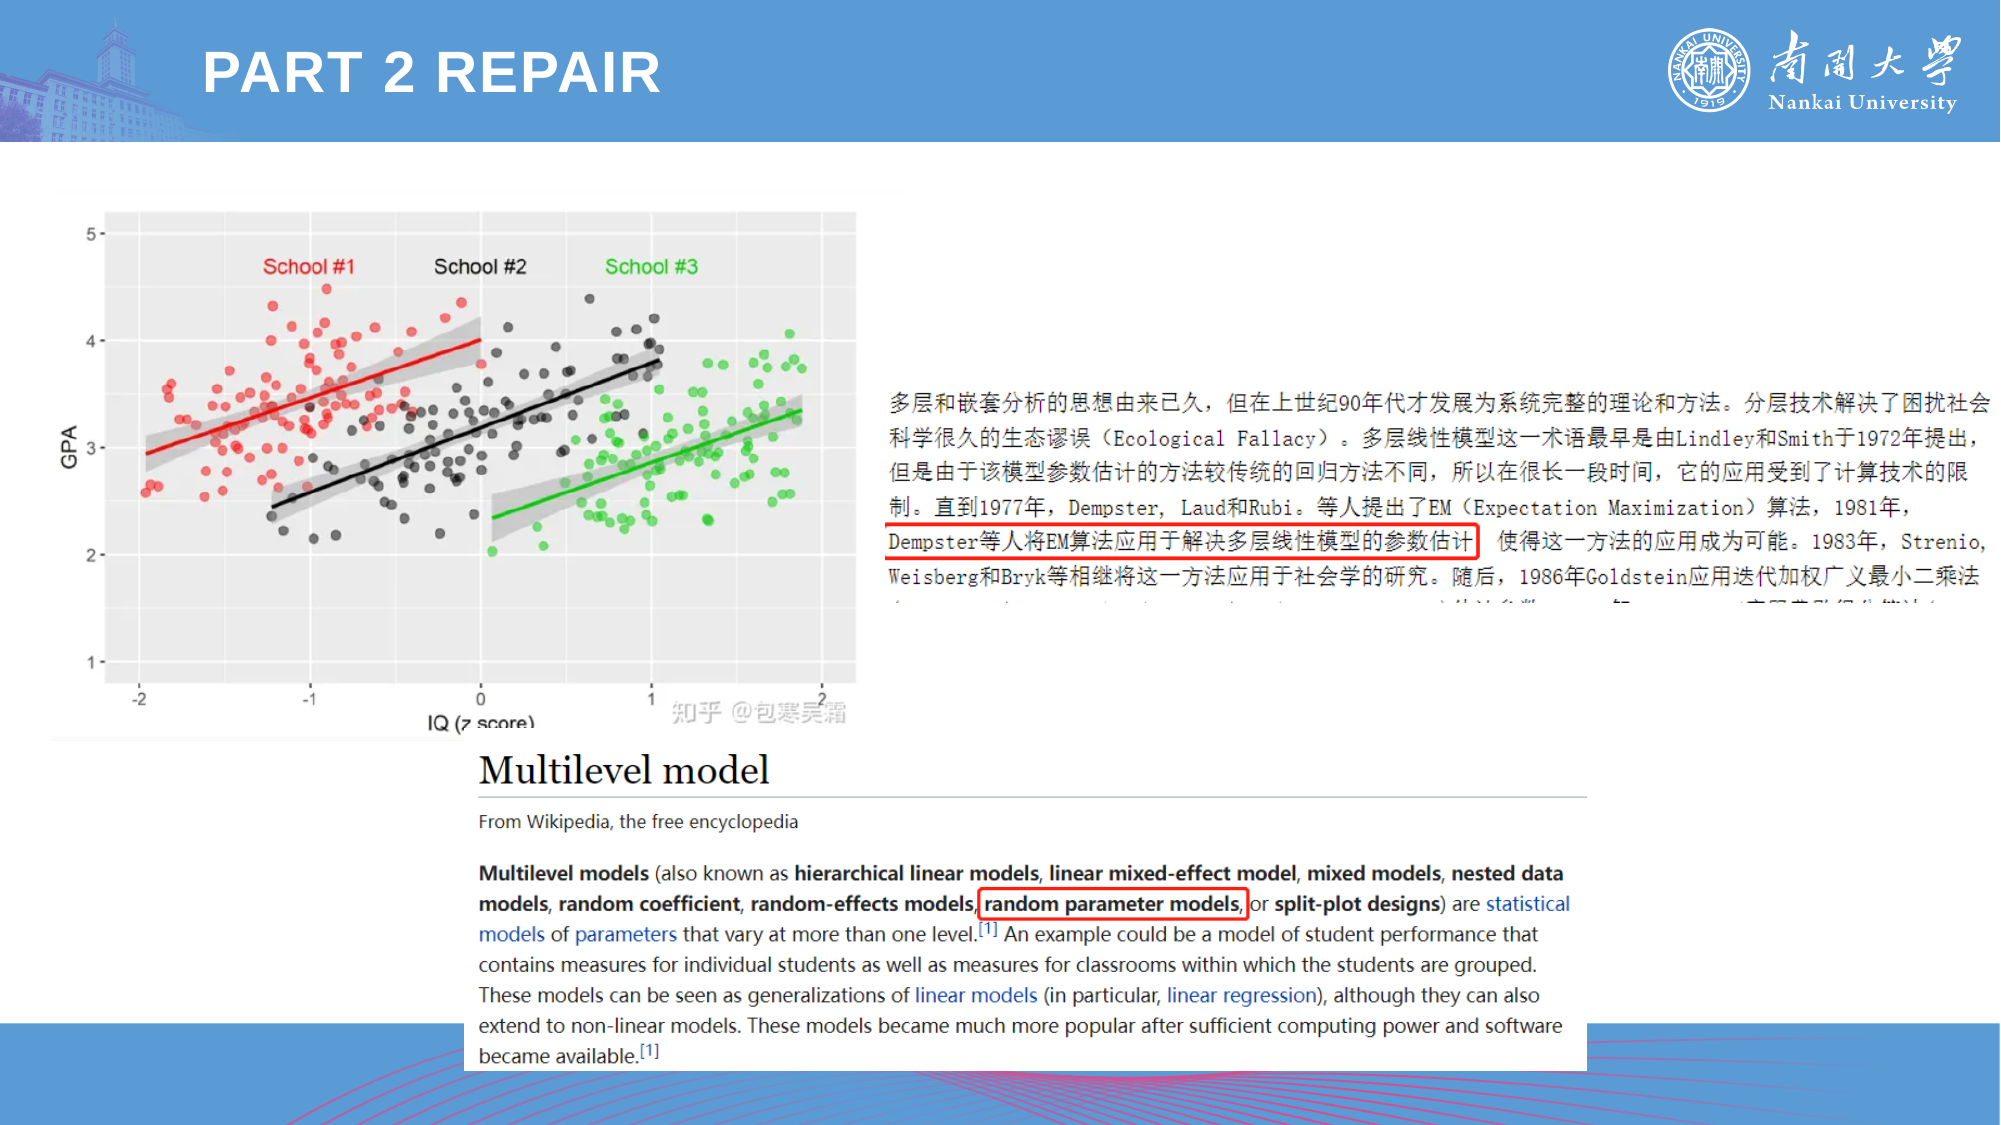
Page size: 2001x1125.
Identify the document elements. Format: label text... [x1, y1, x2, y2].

text_box PART 2 REPAIR [188, 27, 976, 112]
picture [0, 190, 2000, 1125]
